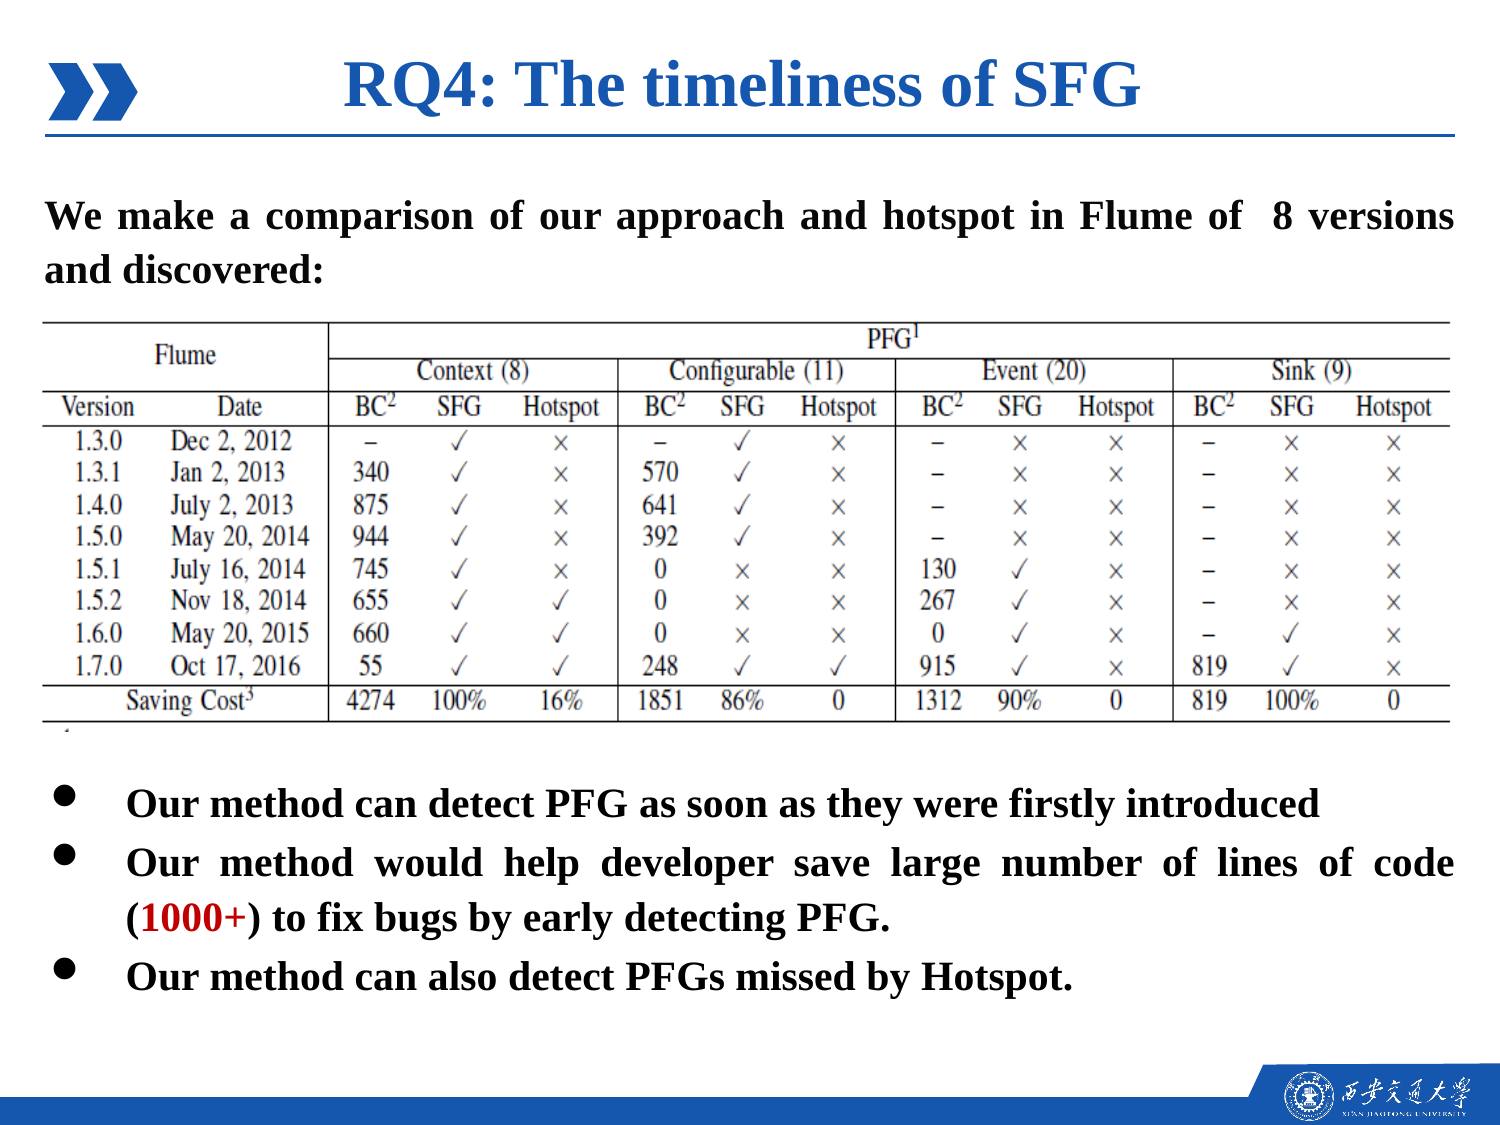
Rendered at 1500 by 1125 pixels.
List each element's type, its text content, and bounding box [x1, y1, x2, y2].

text_box We make a comparison of our approach and hotspot in Flume of 8 versions and discovered: [29, 175, 1471, 300]
text_box Our method can detect PFG as soon as they were firstly introduced Our method would help developer save large number of lines of code (1000+) to fix bugs by early detecting PFG. Our method can also detect PFGs missed by Hotspot. [35, 763, 1471, 1007]
picture [32, 316, 1463, 732]
text_box RQ4: The timeliness of SFG [0, 32, 1499, 139]
